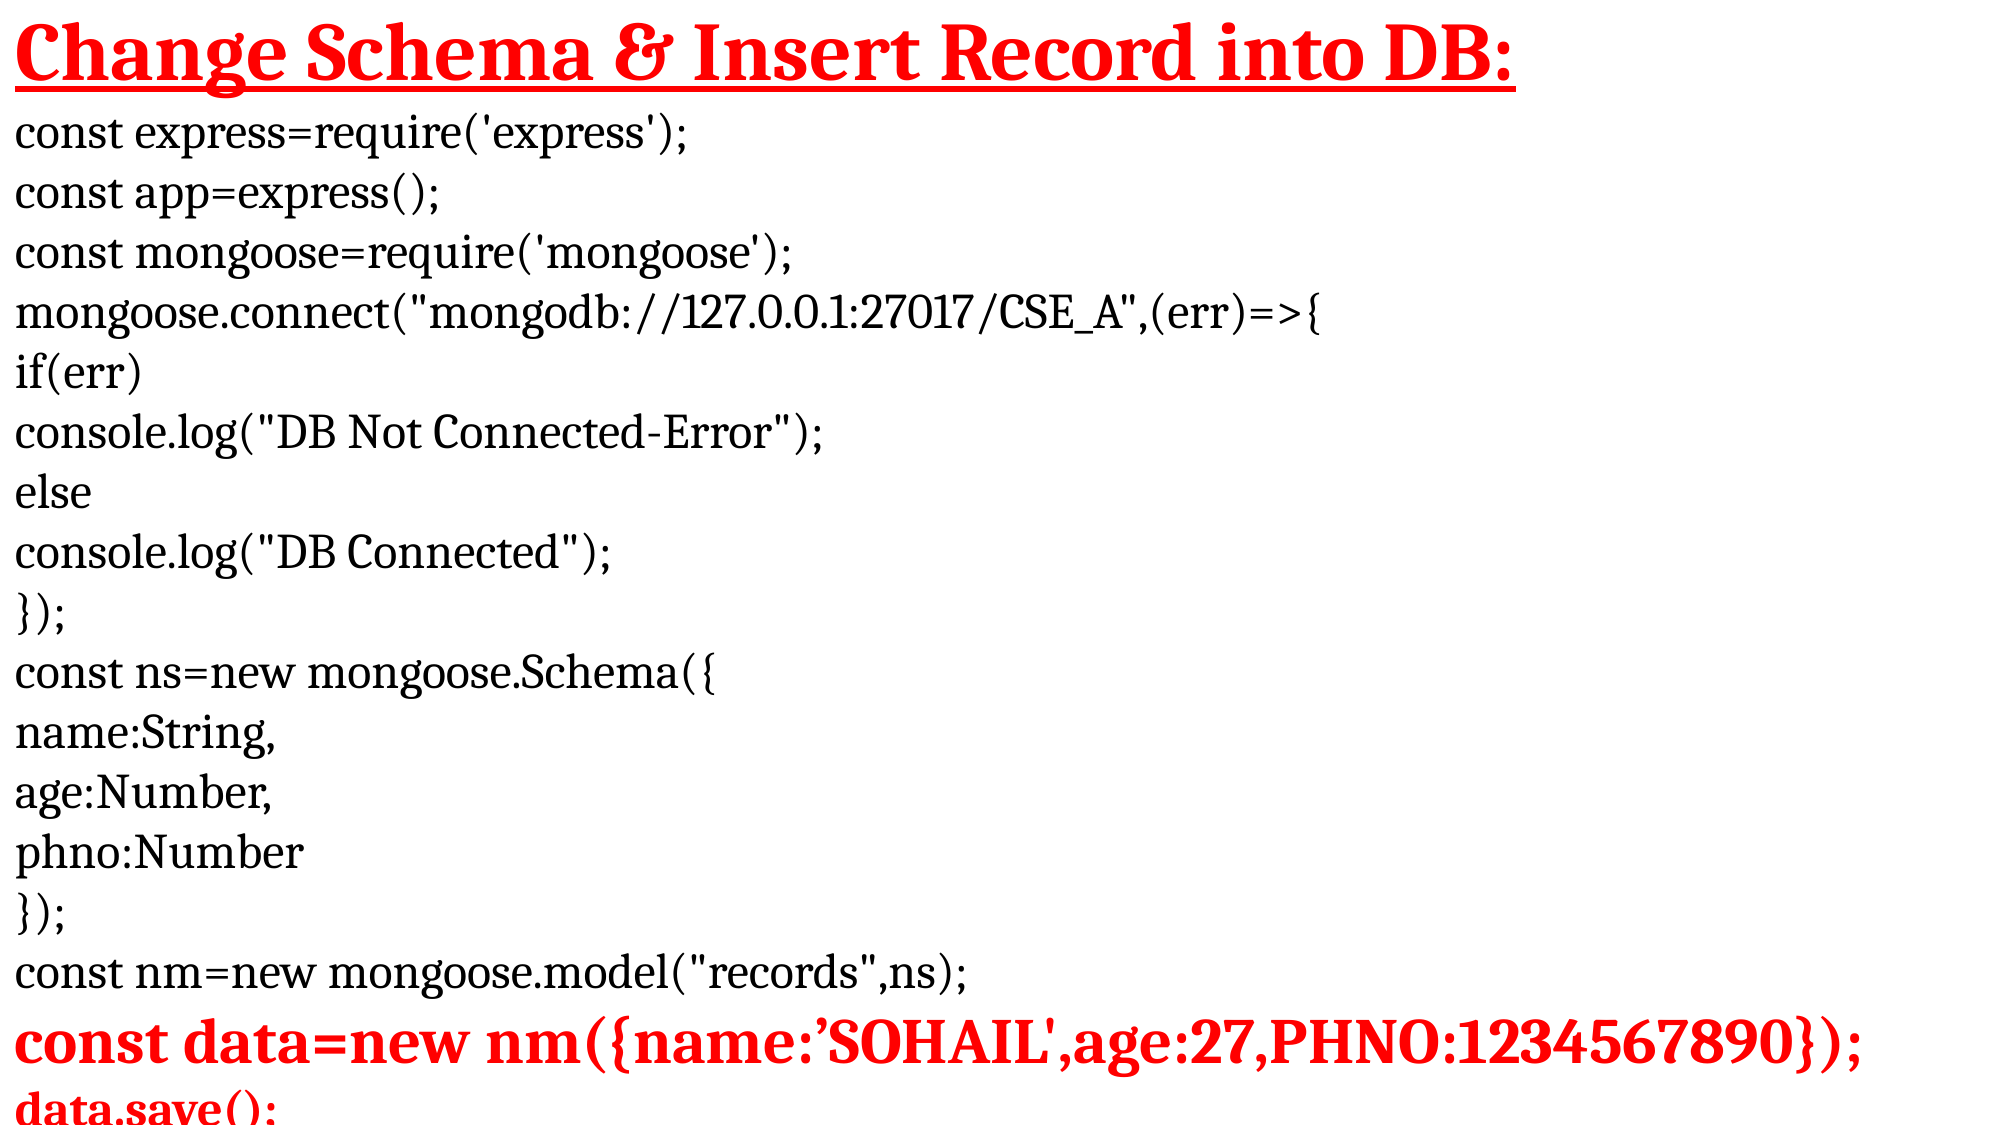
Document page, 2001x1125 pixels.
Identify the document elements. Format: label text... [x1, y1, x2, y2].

text_box const express=require('express'); const app=express(); const mongoose=require('mongoose'); mongoose.connect("mongodb://127.0.0.1:27017/CSE_A",(err)=>{ if(err) console.log("DB Not Connected-Error"); else console.log("DB Connected"); }); const ns=new mongoose.Schema({ name:String, age:Number, phno:Number }); const nm=new mongoose.model("records",ns); const data=new nm({name:’SOHAIL',age:27,PHNO:1234567890}); data.save(); [0, 91, 2000, 1125]
title Change Schema & Insert Record into DB: [0, 0, 1725, 91]
